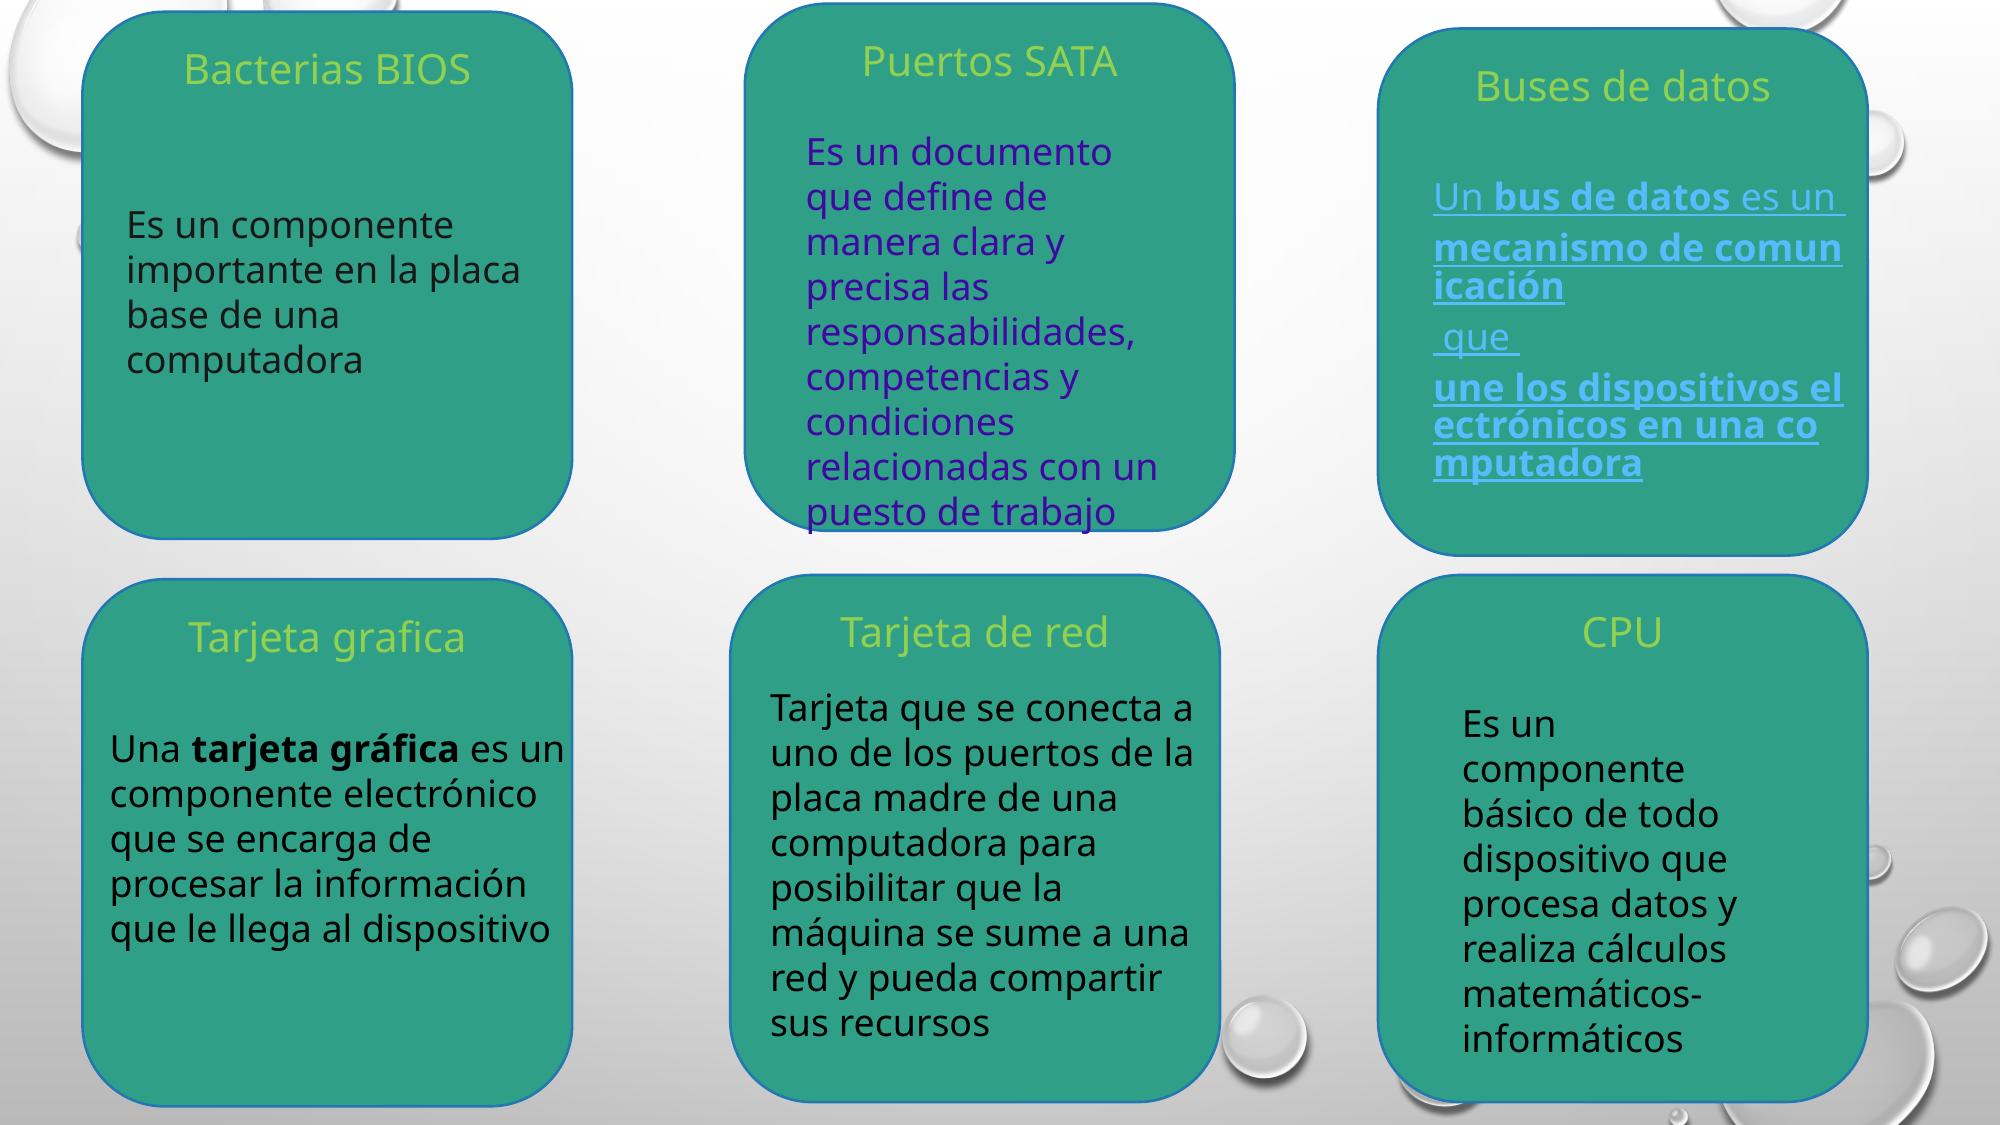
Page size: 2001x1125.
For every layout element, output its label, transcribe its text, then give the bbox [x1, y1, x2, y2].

text_box Un bus de datos es un mecanismo de comunicación que une los dispositivos electrónicos en una computadora [1418, 165, 1869, 385]
picture [0, 0, 2000, 1125]
text_box Puertos SATA [743, 2, 1236, 524]
text_box Es un documento que define de manera clara y precisa las responsabilidades, competencias y condiciones relacionadas con un puesto de trabajo [790, 120, 1189, 540]
text_box Tarjeta de red [728, 573, 1222, 1104]
text_box Una tarjeta gráfica es un componente electrónico que se encarga de procesar la información que le llega al dispositivo [94, 717, 581, 958]
text_box Bacterias BIOS [81, 10, 574, 541]
text_box Buses de datos [1376, 27, 1870, 557]
text_box Es un componente importante en la placa base de una computadora [111, 193, 546, 389]
text_box Tarjeta grafica [81, 577, 574, 1108]
text_box Tarjeta que se conecta a uno de los puertos de la placa madre de una computadora para posibilitar que la máquina se sume a una red y pueda compartir sus recursos [755, 676, 1235, 1051]
text_box Es un componente básico de todo dispositivo que procesa datos y realiza cálculos matemáticos-informáticos [1447, 692, 1799, 1068]
text_box CPU [1376, 573, 1870, 1104]
